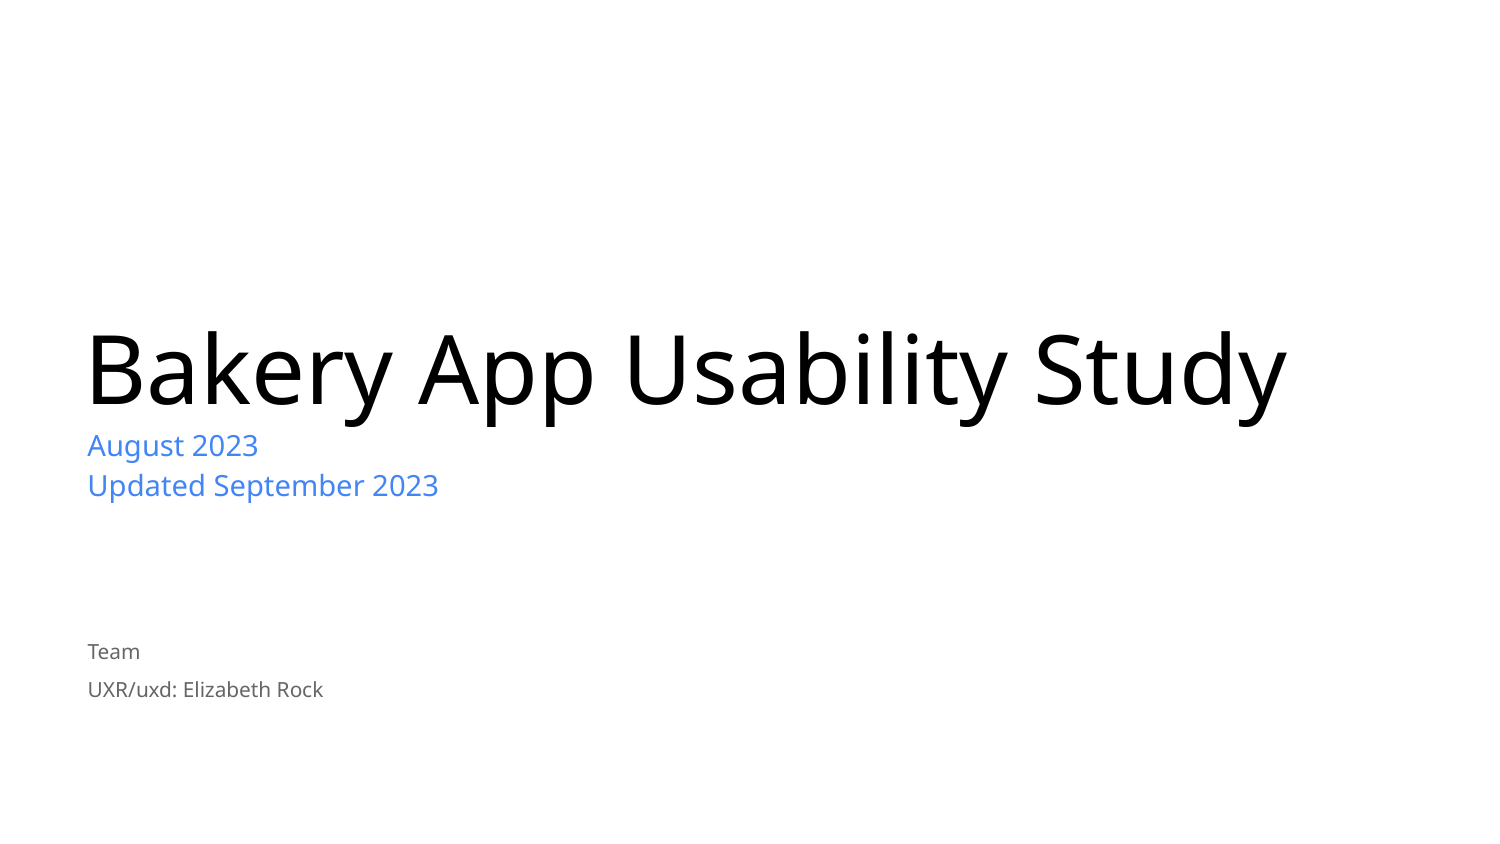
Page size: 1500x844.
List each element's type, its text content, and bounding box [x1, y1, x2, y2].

text_box Team UXR/uxd: Elizabeth Rock [72, 611, 416, 752]
text_box Bakery App Usability Study [69, 193, 1416, 539]
text_box August 2023 Updated September 2023 [72, 410, 1397, 515]
